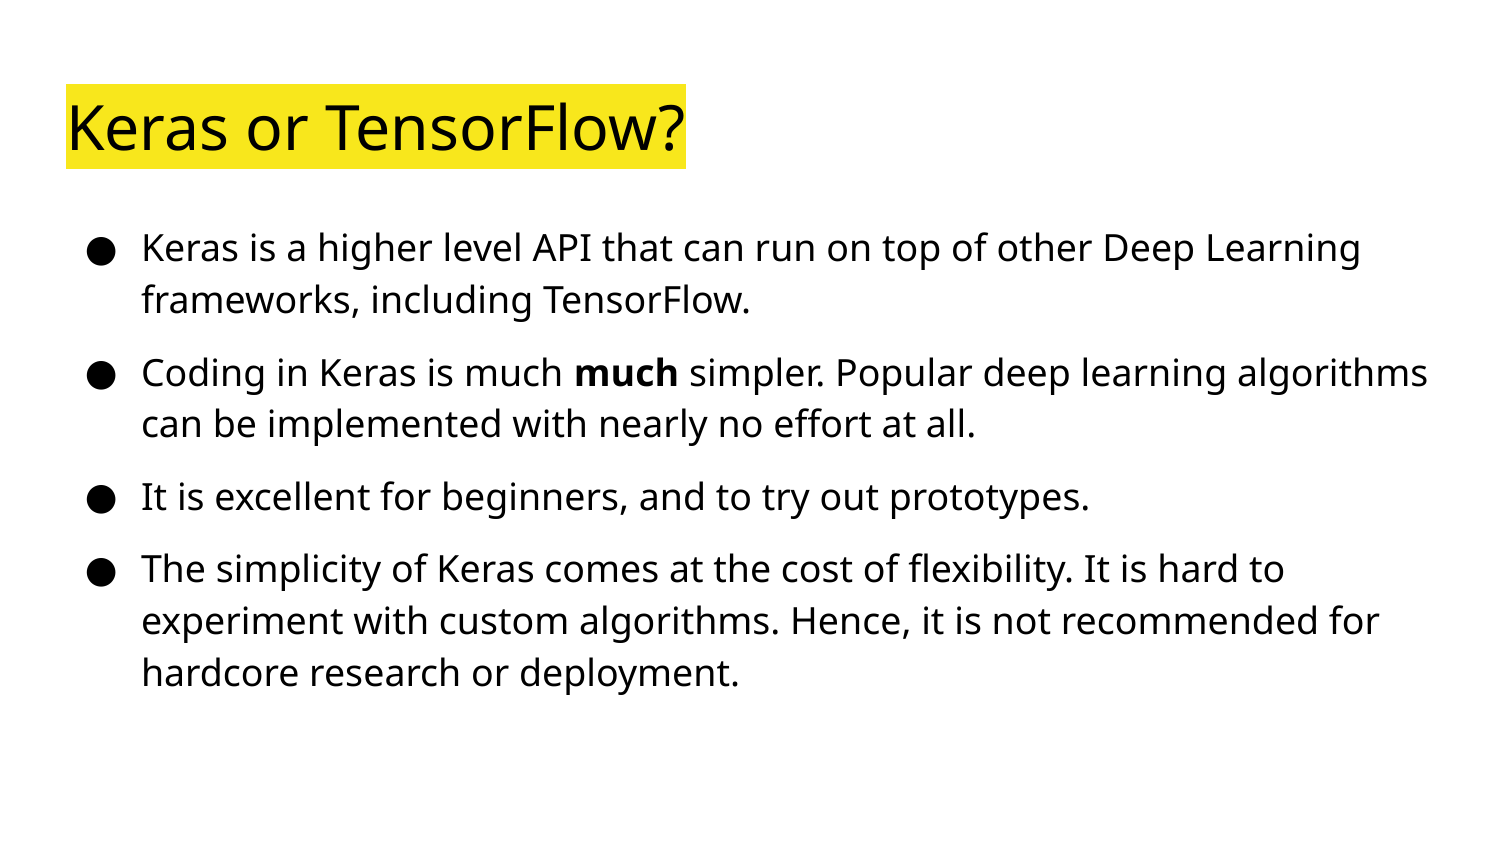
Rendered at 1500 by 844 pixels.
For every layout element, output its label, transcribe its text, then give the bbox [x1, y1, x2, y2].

title Keras or TensorFlow? [51, 72, 1449, 167]
list Keras is a higher level API that can run on top of other Deep Learning frameworks, including TensorFlow. Coding in Keras is much much simpler. Popular deep learning algorithms can be implemented with nearly no effort at all. It is excellent for beginners, and to try out prototypes. The simplicity of Keras comes at the cost of flexibility. It is hard to experiment with custom algorithms. Hence, it is not recommended for hardcore research or deployment. [51, 202, 1449, 824]
